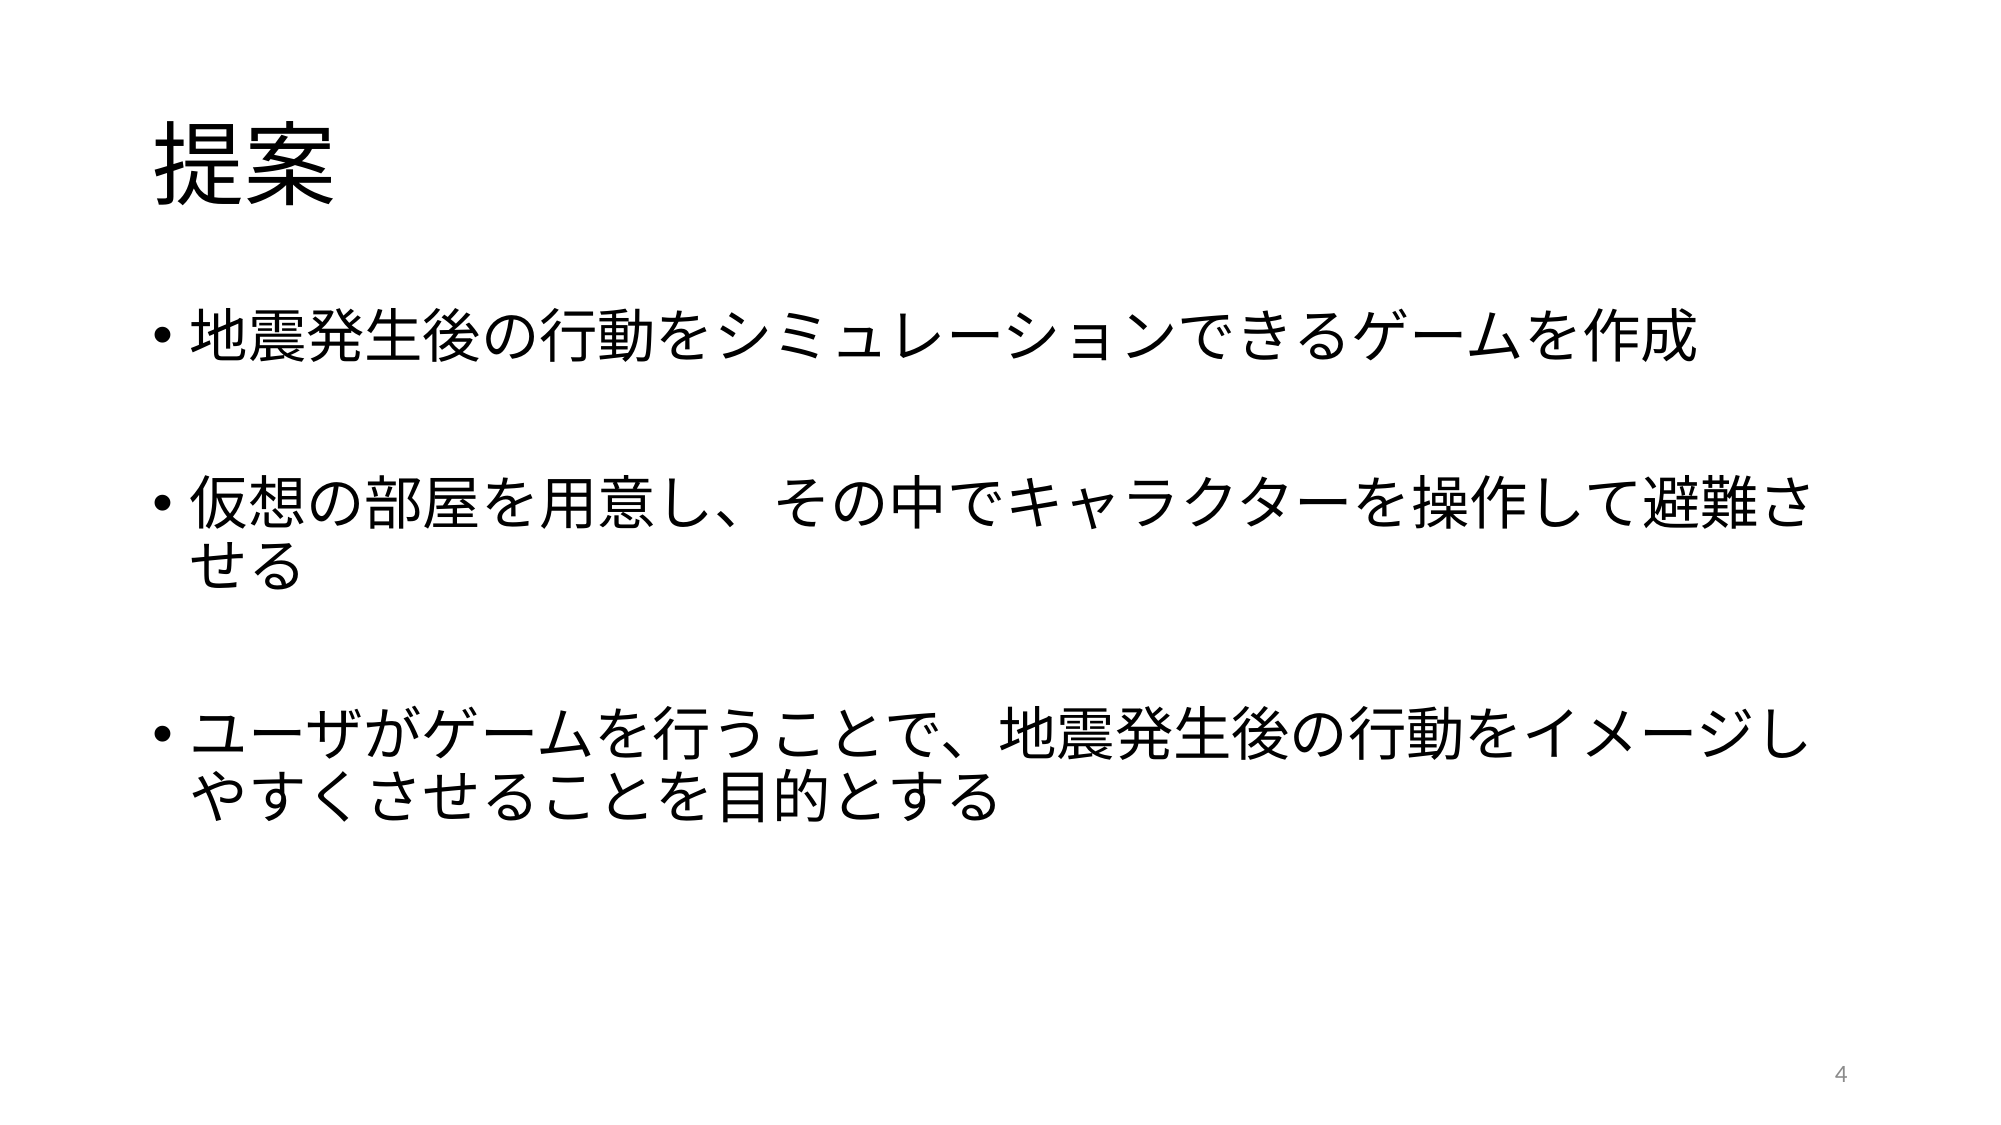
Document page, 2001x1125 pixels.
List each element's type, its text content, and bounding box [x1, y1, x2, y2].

list 地震発生後の行動をシミュレーションできるゲームを作成 仮想の部屋を用意し、その中でキャラクターを操作して避難させる ユーザがゲームを行うことで、地震発生後の行動をイメージしやすくさせることを目的とする [137, 299, 1863, 1014]
slide_number 4 [1412, 1042, 1863, 1103]
title 提案 [137, 59, 1863, 278]
